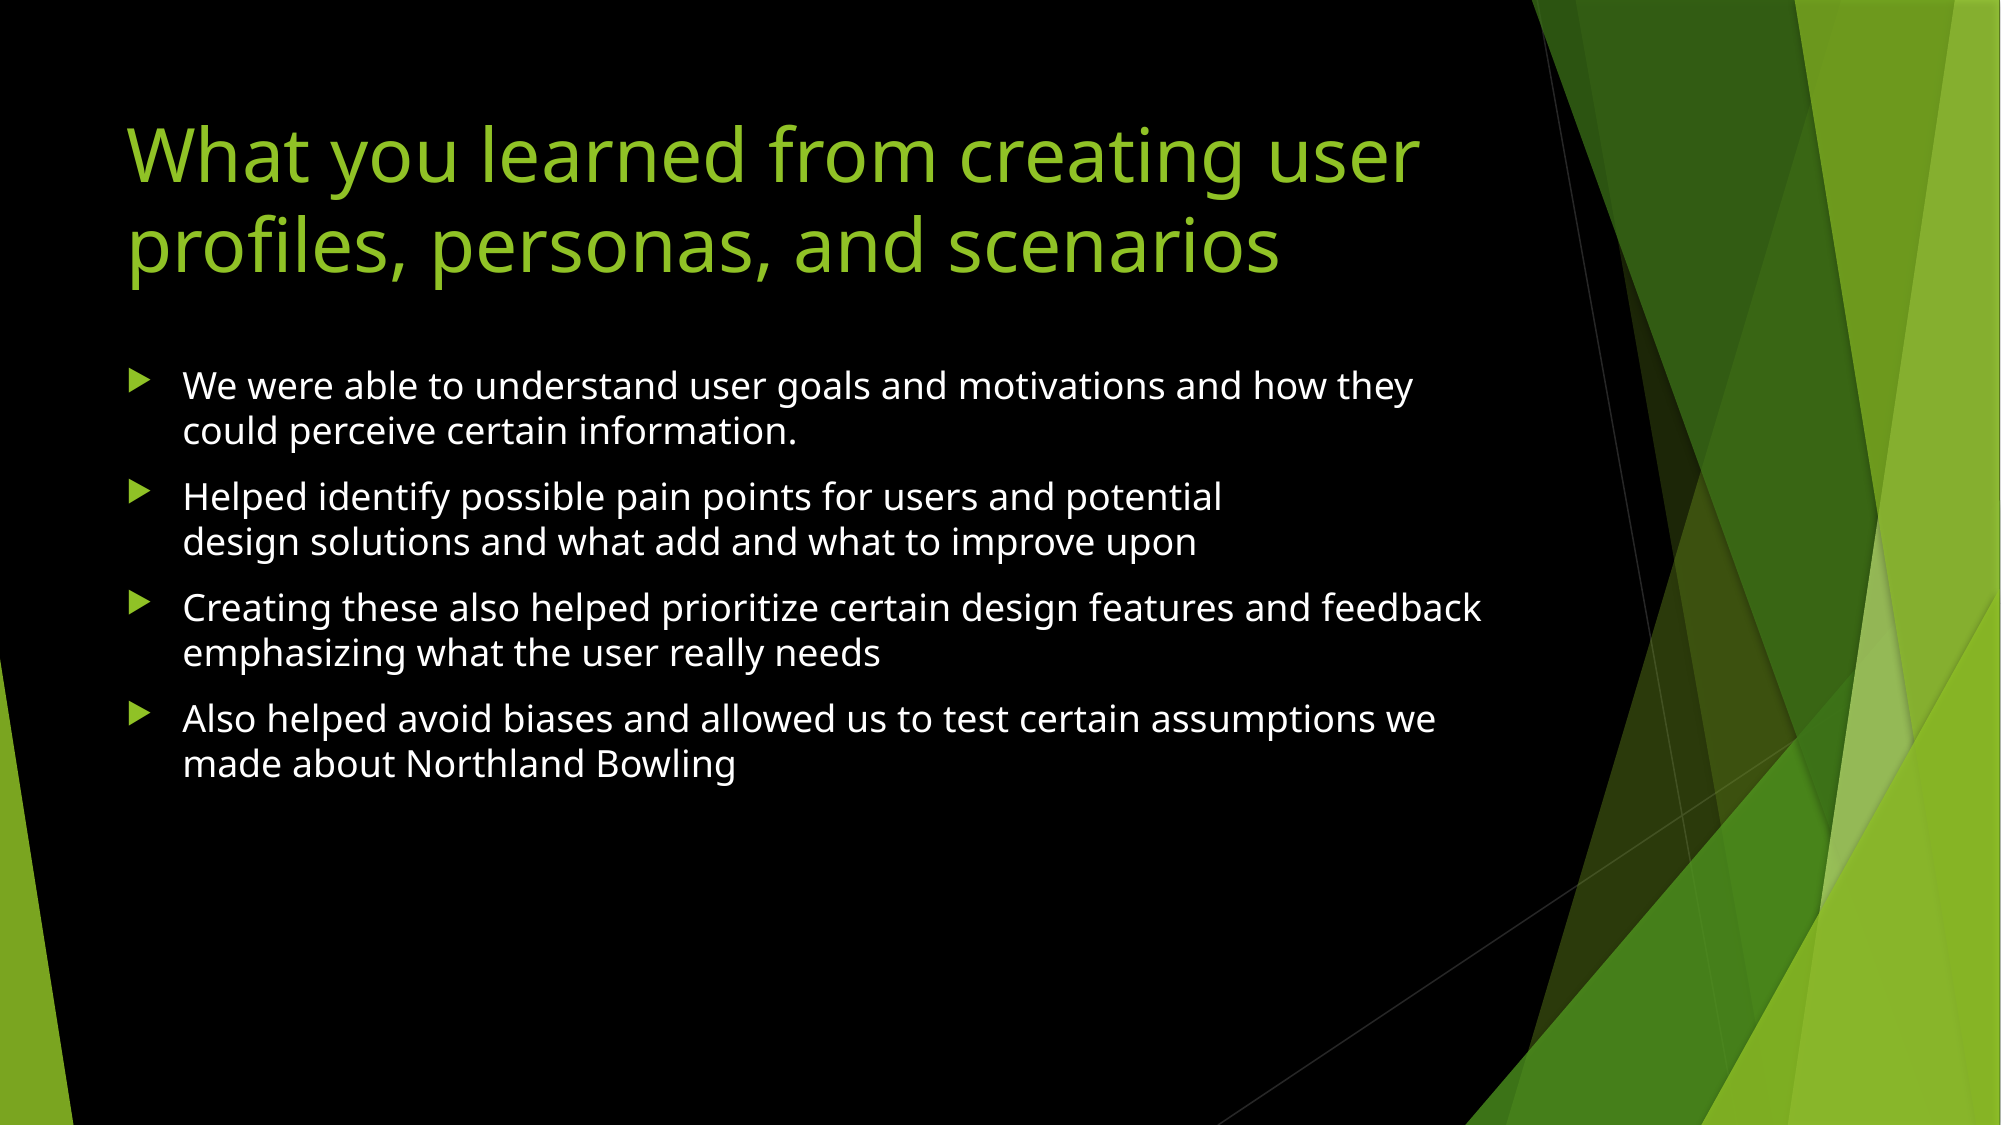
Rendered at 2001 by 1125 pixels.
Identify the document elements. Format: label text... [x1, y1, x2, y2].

list We were able to understand user goals and motivations and how they could perceive certain information. Helped identify possible pain points for users and potential design solutions and what add and what to improve upon Creating these also helped prioritize certain design features and feedback emphasizing what the user really needs Also helped avoid biases and allowed us to test certain assumptions we made about Northland Bowling [111, 354, 1522, 992]
title What you learned from creating user profiles, personas, and scenarios [111, 99, 1522, 317]
